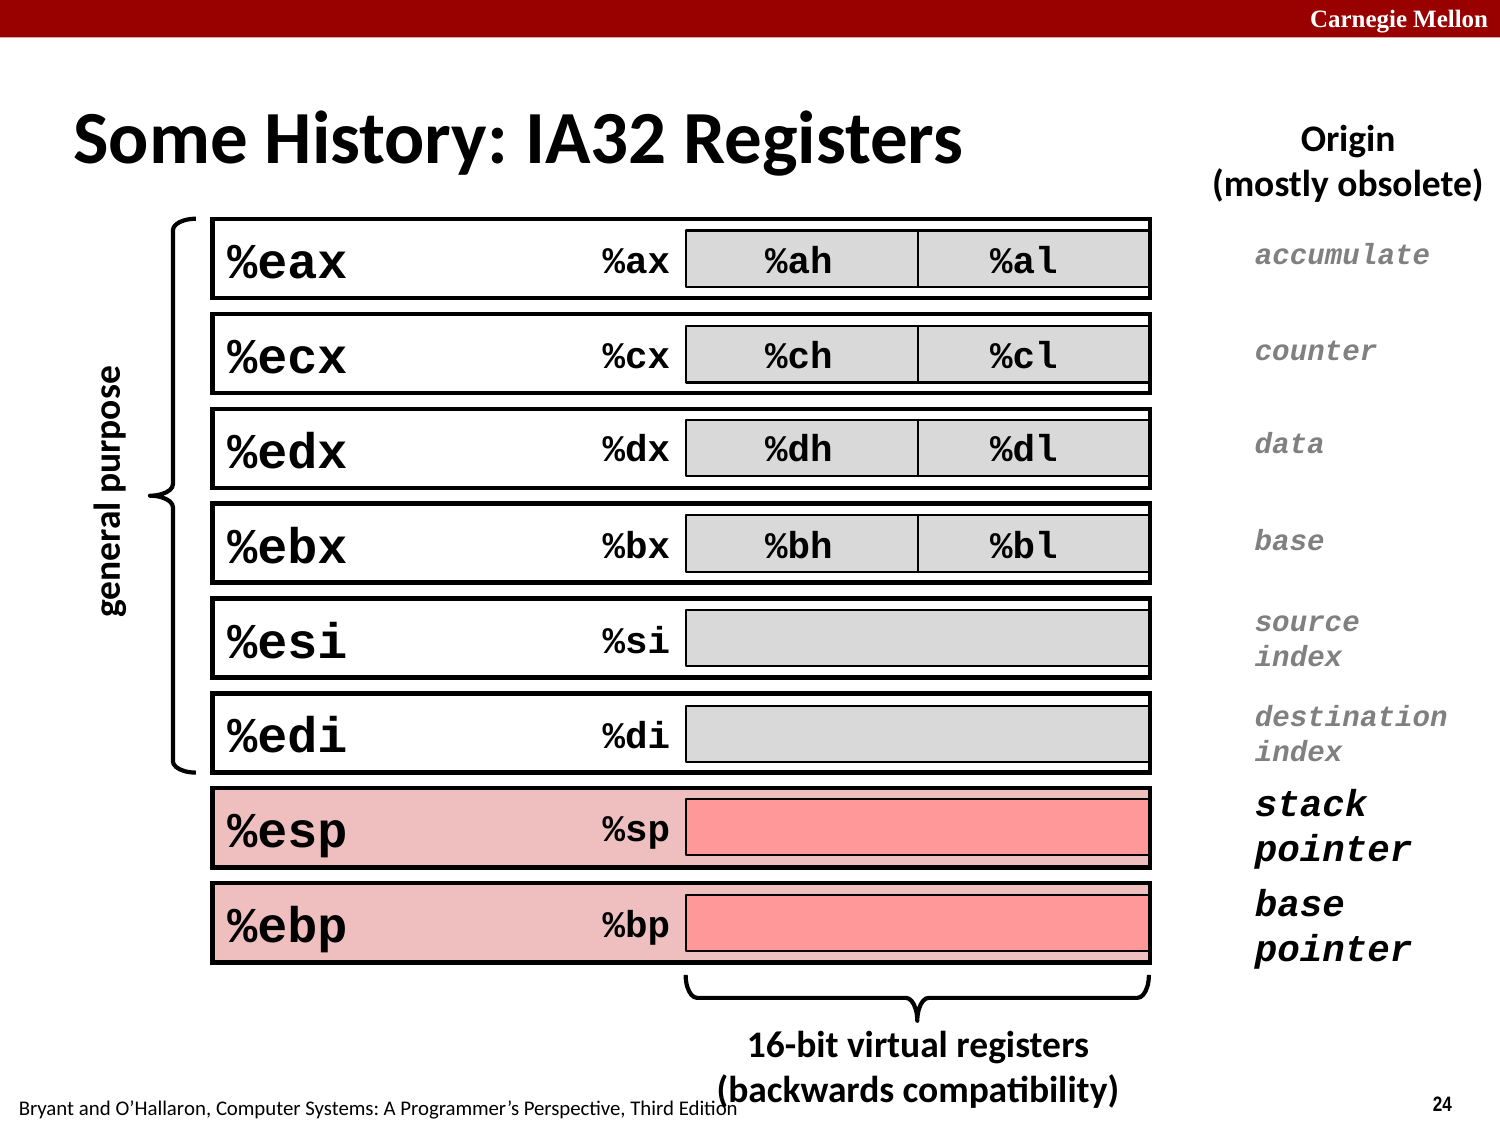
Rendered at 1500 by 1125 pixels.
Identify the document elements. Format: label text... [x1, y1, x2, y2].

text_box general purpose [74, 351, 135, 633]
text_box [212, 218, 1151, 963]
text_box counter [1239, 323, 1393, 374]
text_box [150, 218, 196, 773]
text_box stack pointer [1240, 771, 1428, 871]
text_box destination index [1240, 689, 1463, 775]
text_box base pointer [1240, 871, 1428, 977]
text_box source index [1239, 594, 1393, 680]
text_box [686, 419, 1150, 477]
text_box 16-bit virtual registers (backwards compatibility) [701, 1012, 1135, 1118]
text_box [685, 974, 1149, 1012]
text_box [686, 230, 1150, 288]
text_box data [1239, 416, 1340, 467]
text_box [686, 515, 1150, 572]
text_box accumulate [1240, 228, 1445, 278]
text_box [686, 326, 1150, 383]
title Some History: IA32 Registers [58, 71, 1305, 197]
text_box base [1239, 513, 1340, 564]
text_box Origin (mostly obsolete) [1197, 106, 1499, 212]
